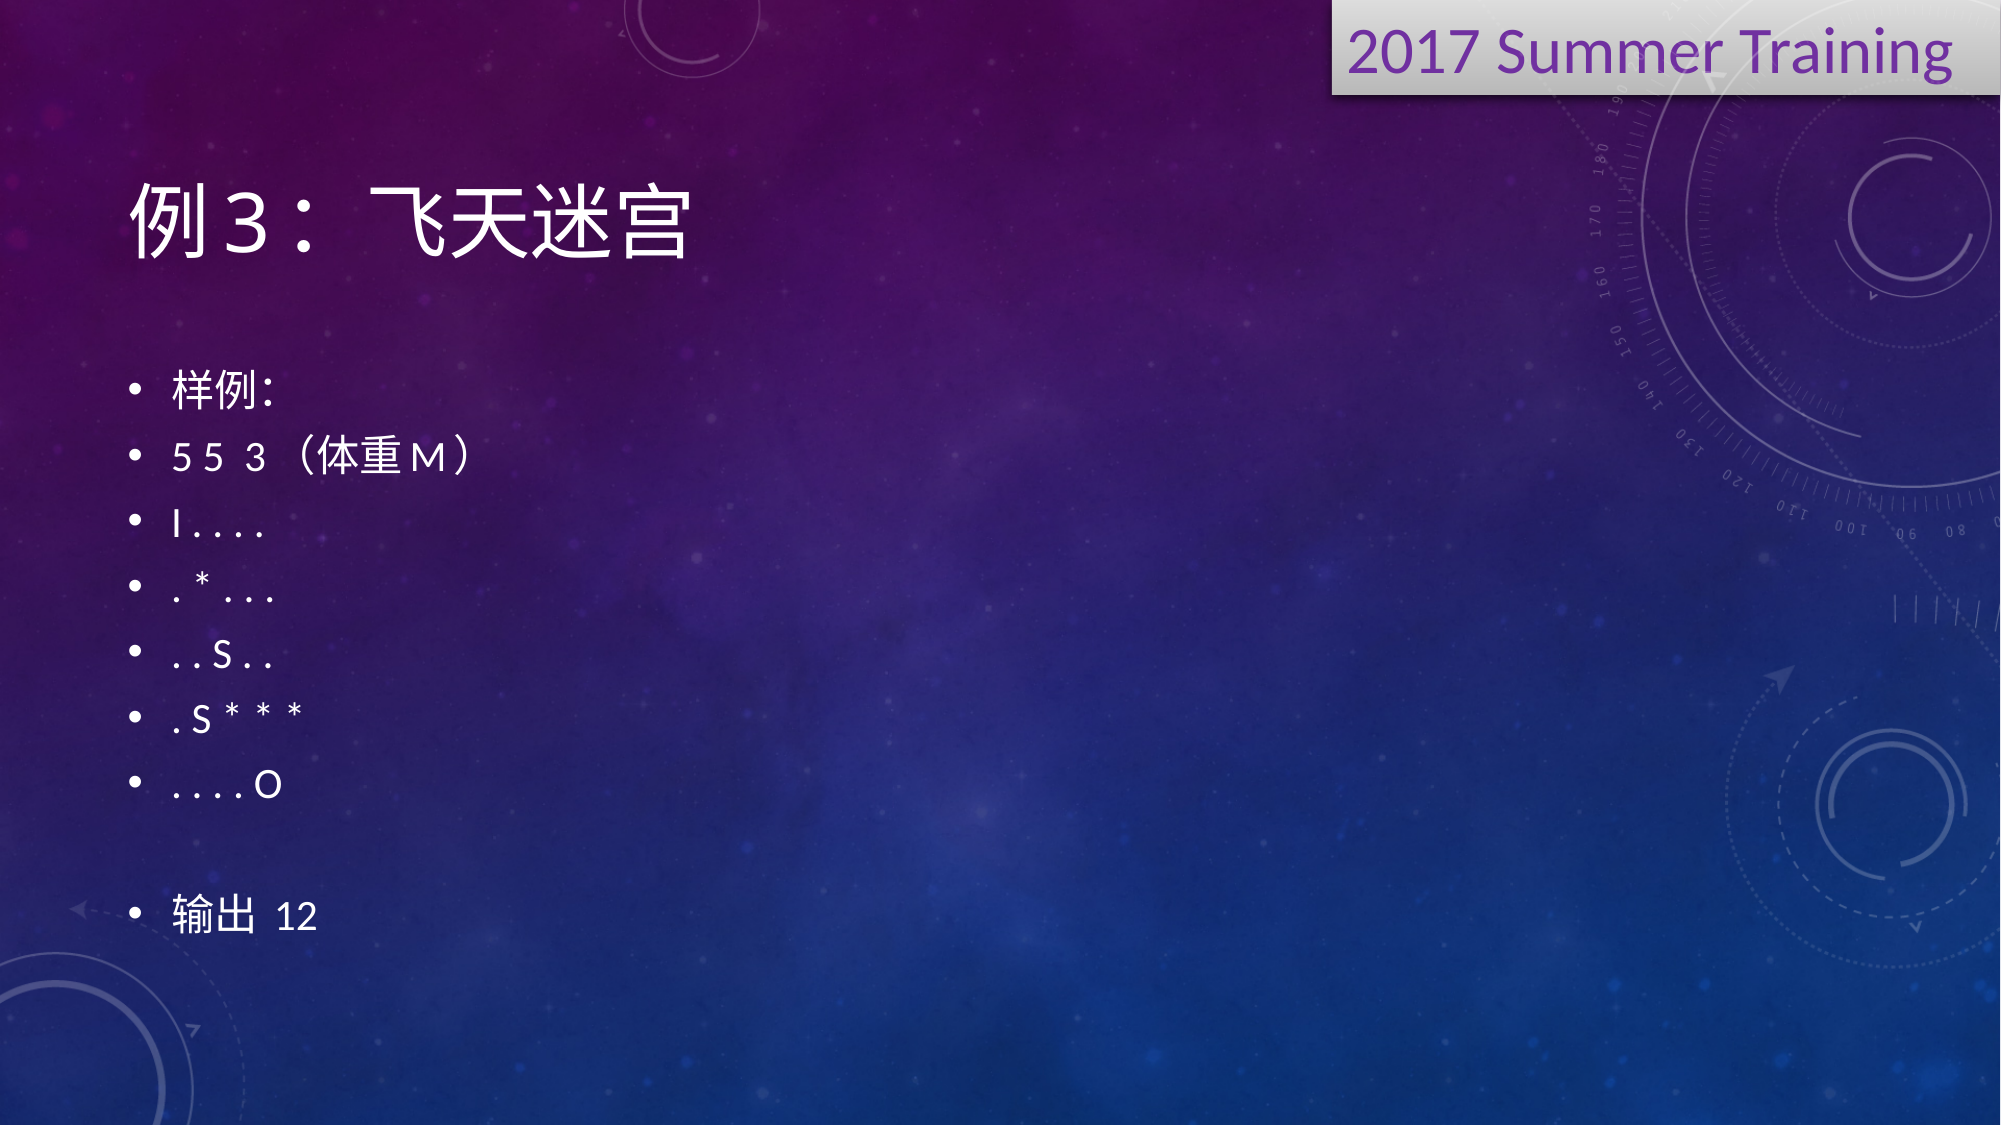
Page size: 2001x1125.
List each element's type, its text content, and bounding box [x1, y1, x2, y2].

title 例3：飞天迷宫 [112, 161, 1473, 277]
list 样例： 5 5 3（体重M） I . . . . . * . . . . . S . . . S * * * . . . . O 输出 12 [112, 351, 1775, 950]
picture [0, 0, 2001, 1125]
